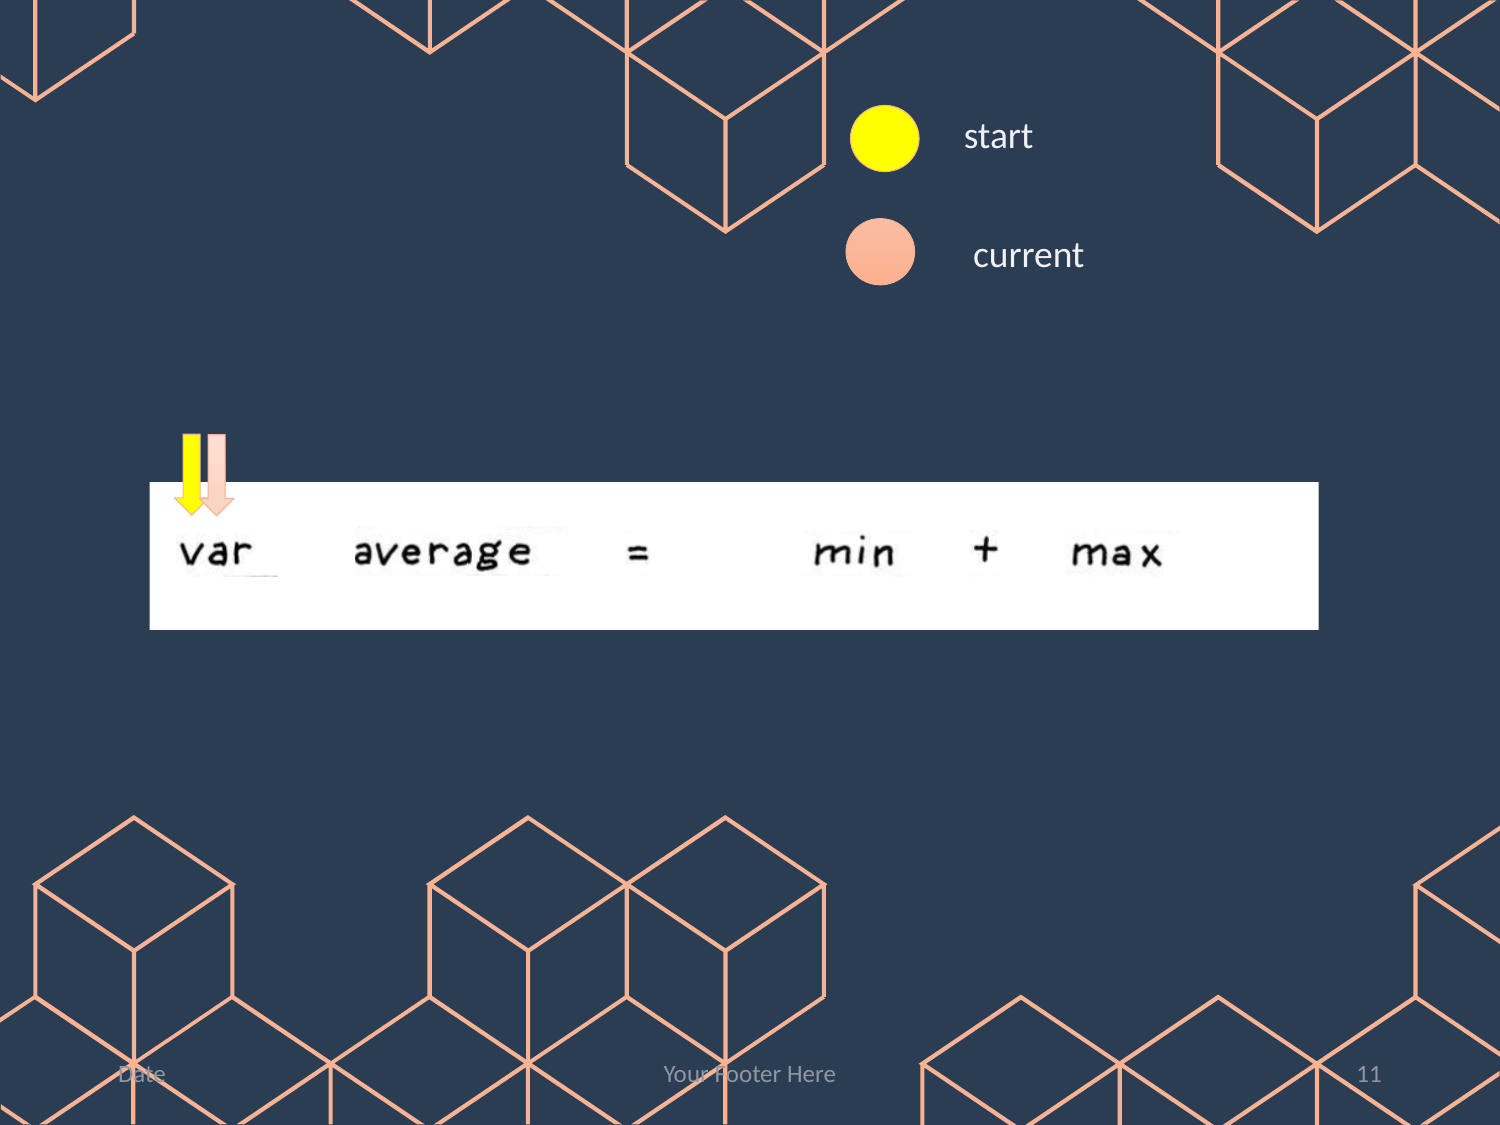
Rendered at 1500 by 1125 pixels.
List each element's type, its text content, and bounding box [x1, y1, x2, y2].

text_box [182, 433, 201, 482]
text_box current [958, 222, 1295, 283]
slide_number 11 [1059, 1042, 1397, 1103]
picture [149, 482, 1319, 630]
text_box start [948, 103, 1285, 164]
text_box [207, 434, 226, 482]
slide_number Date [103, 1042, 441, 1103]
footer Your Footer Here [496, 1042, 1004, 1103]
text_box [845, 218, 916, 286]
text_box [849, 104, 920, 173]
